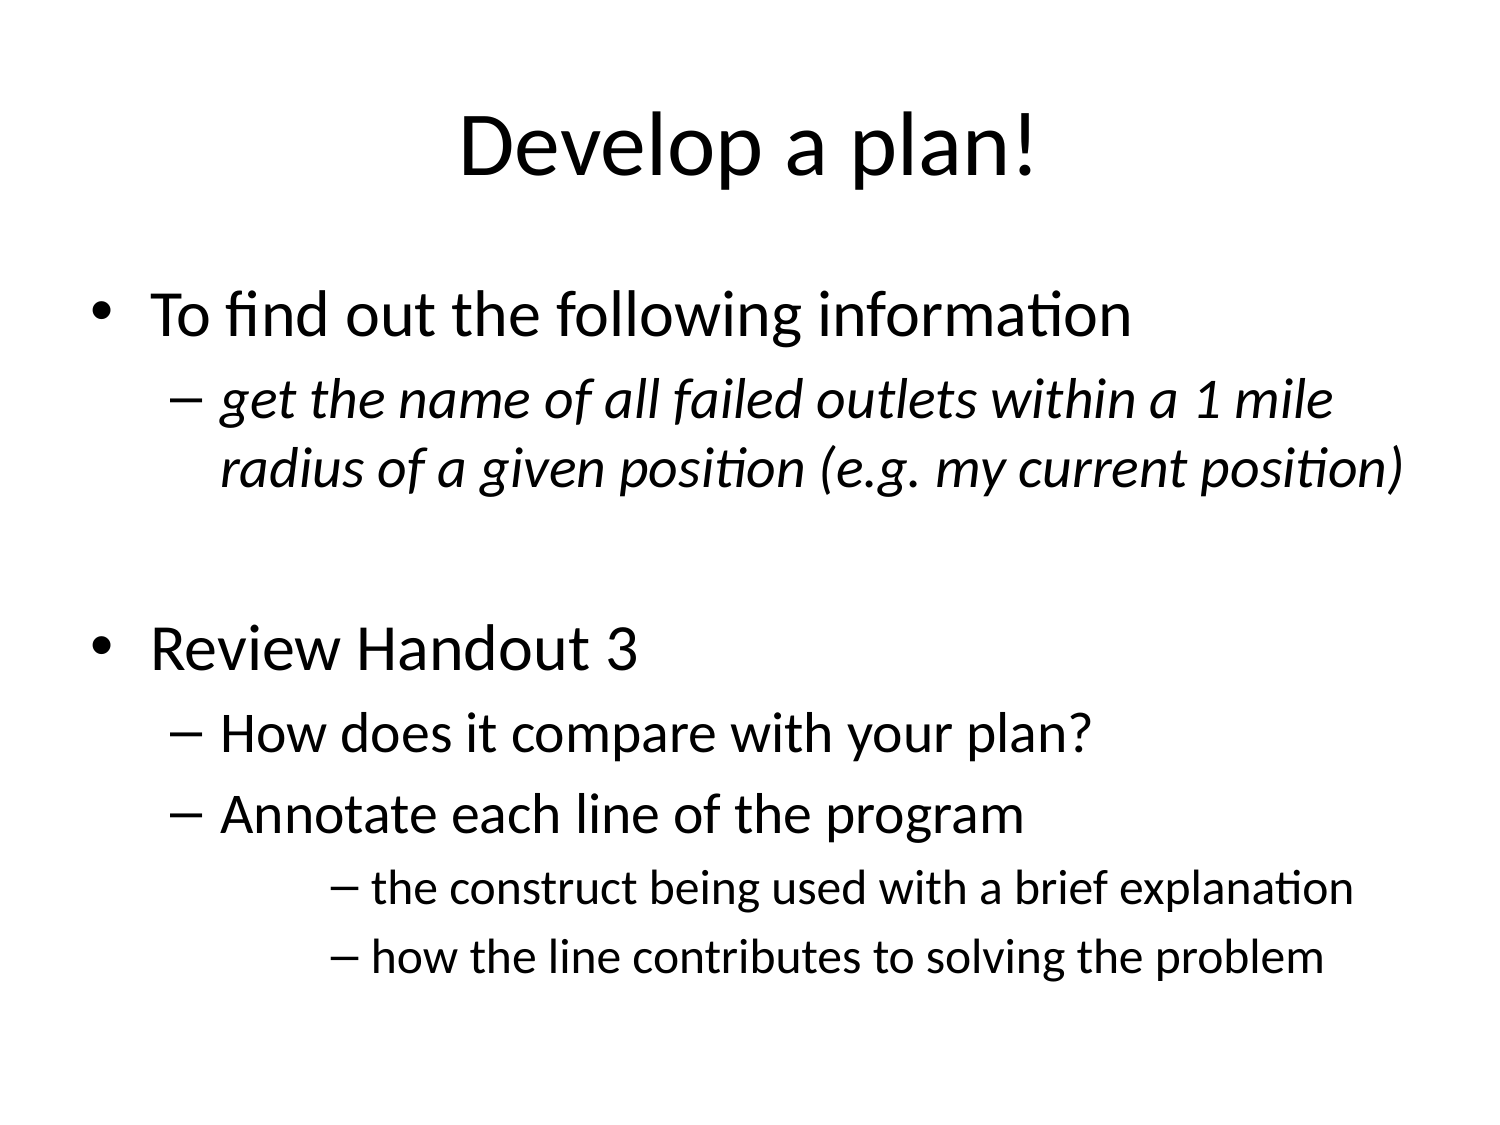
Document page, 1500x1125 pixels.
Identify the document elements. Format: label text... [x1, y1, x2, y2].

list To find out the following information get the name of all failed outlets within a 1 mile radius of a given position (e.g. my current position) Review Handout 3 How does it compare with your plan? Annotate each line of the program the construct being used with a brief explanation how the line contributes to solving the problem [75, 262, 1425, 1005]
title Develop a plan! [75, 45, 1425, 233]
